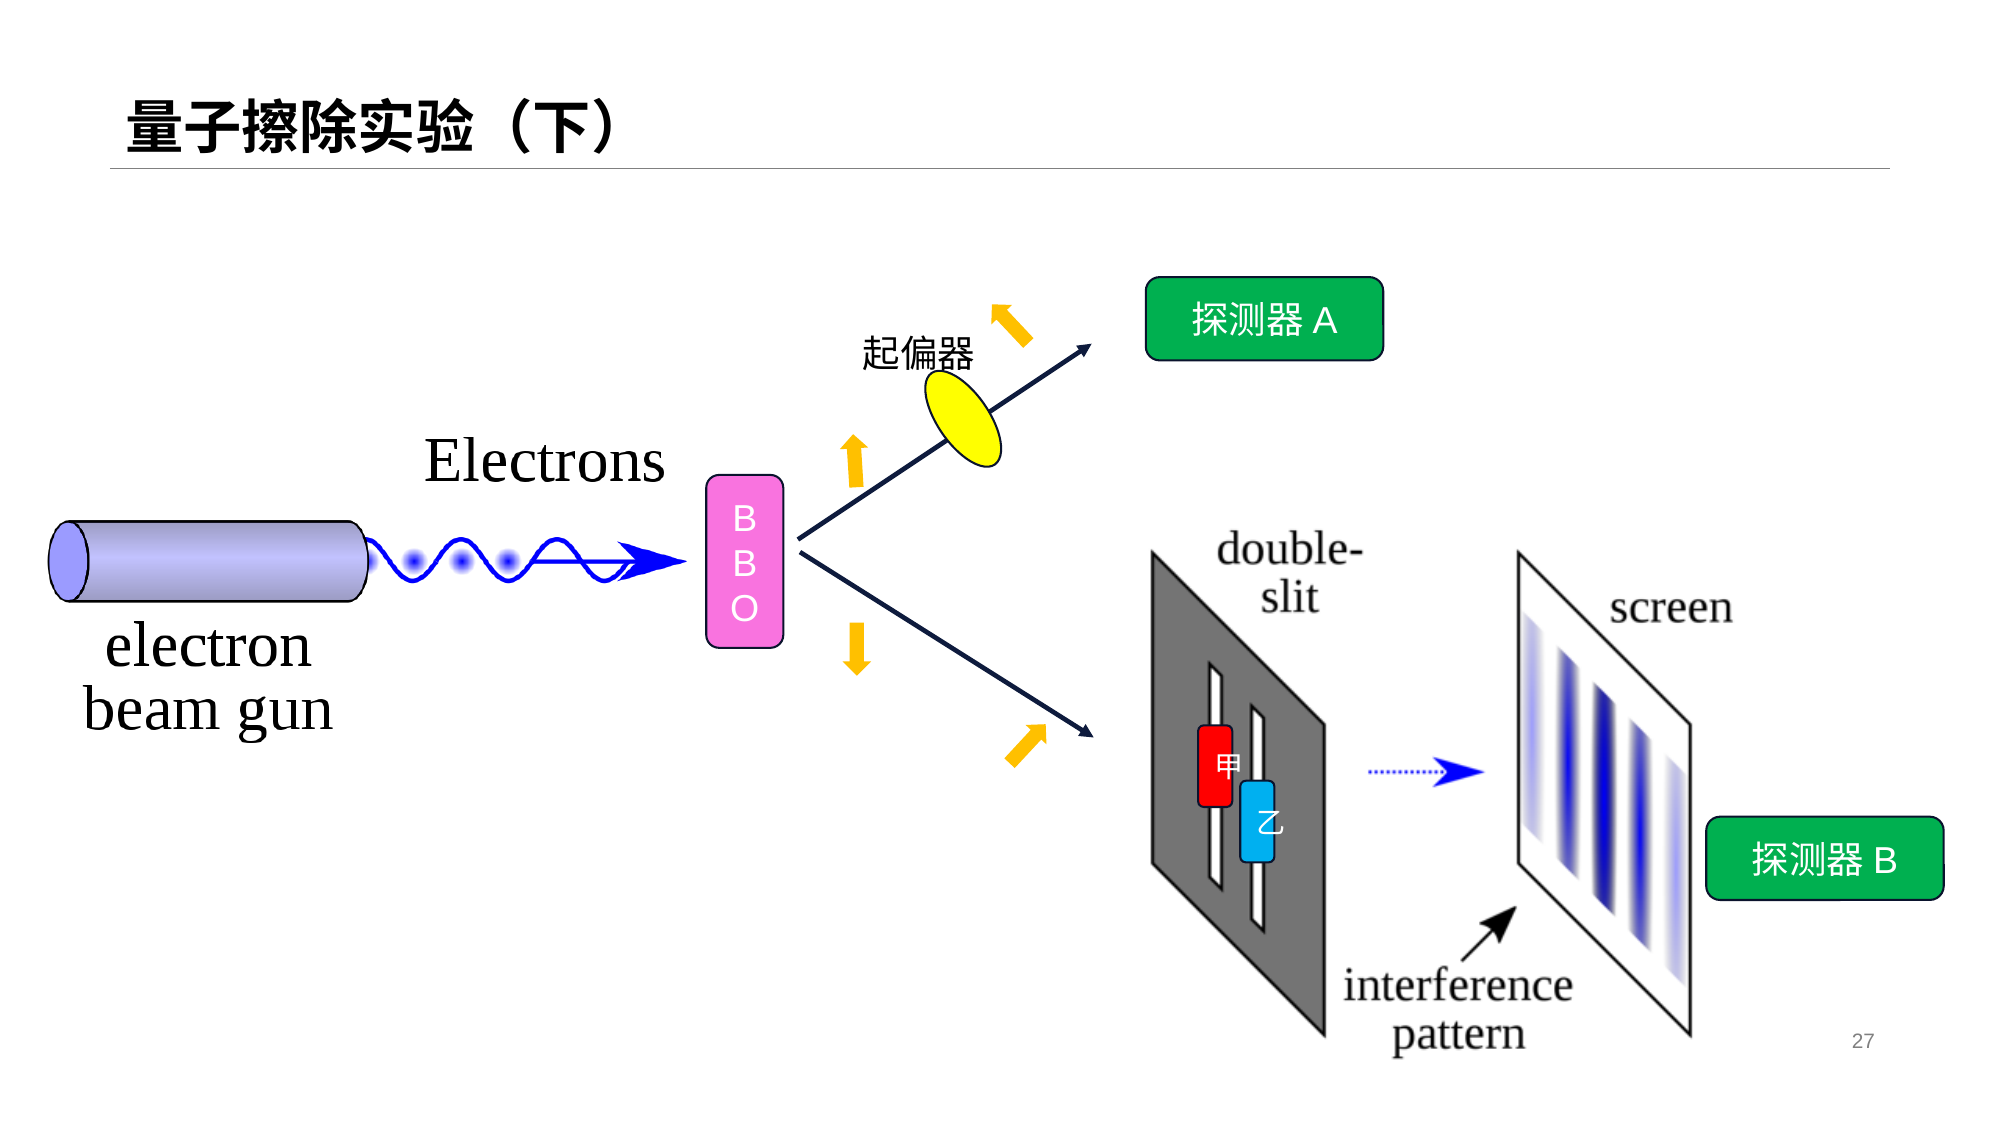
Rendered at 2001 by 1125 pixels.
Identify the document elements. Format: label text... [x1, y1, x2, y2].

slide_number 27 [1758, 1023, 1890, 1058]
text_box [799, 552, 1094, 738]
text_box [990, 303, 1035, 343]
text_box 探测器A [1144, 276, 1385, 362]
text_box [797, 343, 1092, 540]
text_box BBO [705, 473, 785, 649]
picture [44, 408, 698, 769]
text_box 探测器B [1758, 815, 1945, 902]
title 量子擦除实验（下） [109, 0, 1890, 169]
text_box 起偏器 [847, 322, 990, 343]
picture [1137, 504, 1758, 1085]
text_box [1002, 738, 1048, 770]
